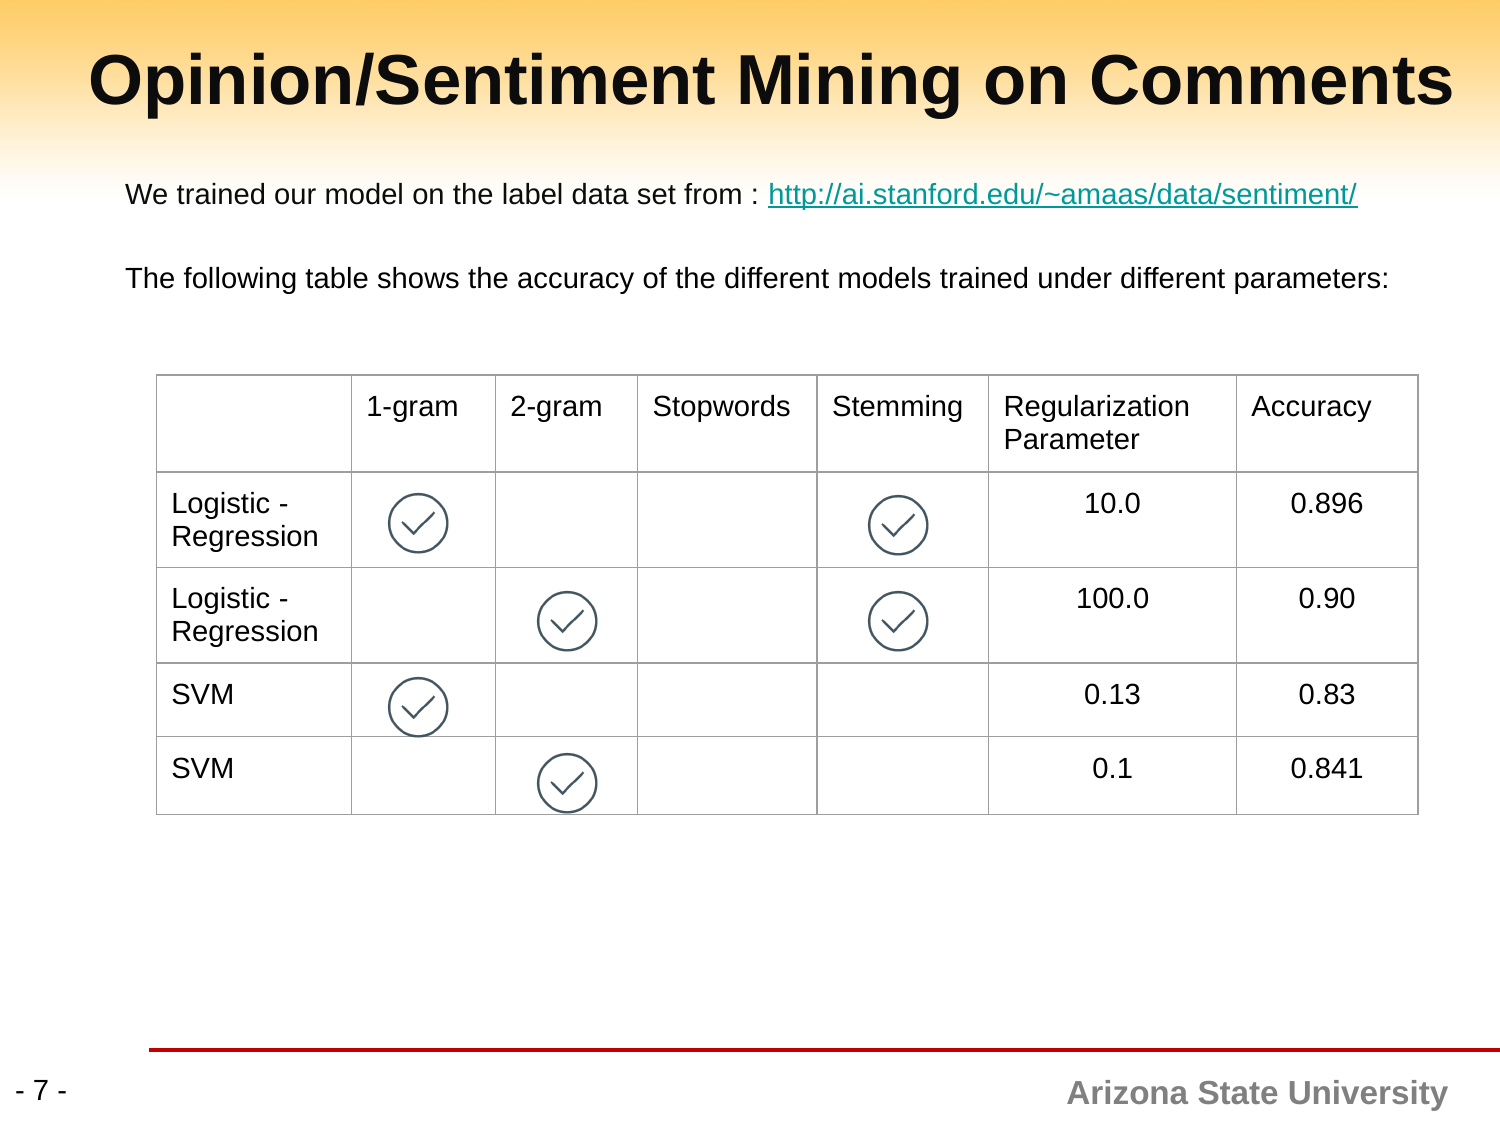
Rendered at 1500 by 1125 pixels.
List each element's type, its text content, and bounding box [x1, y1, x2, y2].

table_cell 100.0 [989, 568, 1236, 662]
table_cell 0.83 [1237, 664, 1417, 736]
table_cell [638, 473, 816, 567]
table_cell SVM [157, 664, 351, 736]
table_cell Logistic - Regression [157, 568, 351, 662]
table_header [157, 376, 351, 471]
table_header Stemming [818, 376, 988, 471]
table_header Regularization Parameter [989, 376, 1236, 471]
table_cell [496, 568, 637, 662]
table_header 1-gram [352, 376, 495, 471]
table_header Accuracy [1237, 376, 1417, 471]
picture [0, 0, 1500, 198]
table_cell SVM [157, 737, 351, 814]
table_cell 0.1 [989, 737, 1236, 814]
table_cell Logistic - Regression [157, 473, 351, 567]
table_cell [352, 568, 495, 662]
table_cell [352, 737, 495, 814]
picture [535, 590, 598, 652]
table_header 2-gram [496, 376, 637, 471]
picture [387, 492, 450, 555]
table_cell 0.896 [1237, 473, 1417, 567]
table_cell 0.841 [1237, 737, 1417, 814]
title Opinion/Sentiment Mining on Comments [73, 18, 1483, 150]
table_header Stopwords [638, 376, 816, 471]
picture [535, 752, 598, 814]
table_cell [818, 737, 988, 814]
table_cell 0.90 [1237, 568, 1417, 662]
table_cell [352, 473, 495, 567]
table_cell [818, 568, 988, 662]
table_cell 10.0 [989, 473, 1236, 567]
table_cell [818, 473, 988, 567]
slide_number - 7 - [0, 1064, 113, 1125]
table_cell [638, 568, 816, 662]
table_cell [496, 664, 637, 736]
table_cell [818, 664, 988, 736]
table_cell [352, 664, 495, 736]
table_cell [638, 664, 816, 736]
table_cell [496, 737, 637, 814]
table_cell [496, 473, 637, 567]
list We trained our model on the label data set from : http://ai.stanford.edu/~amaas/data/sentiment/ The following table shows the accuracy of the different models trained under different parameters: [73, 153, 1424, 991]
table_cell 0.13 [989, 664, 1236, 736]
picture [387, 676, 450, 738]
picture [867, 590, 929, 652]
table_cell [638, 737, 816, 814]
picture [867, 494, 929, 556]
